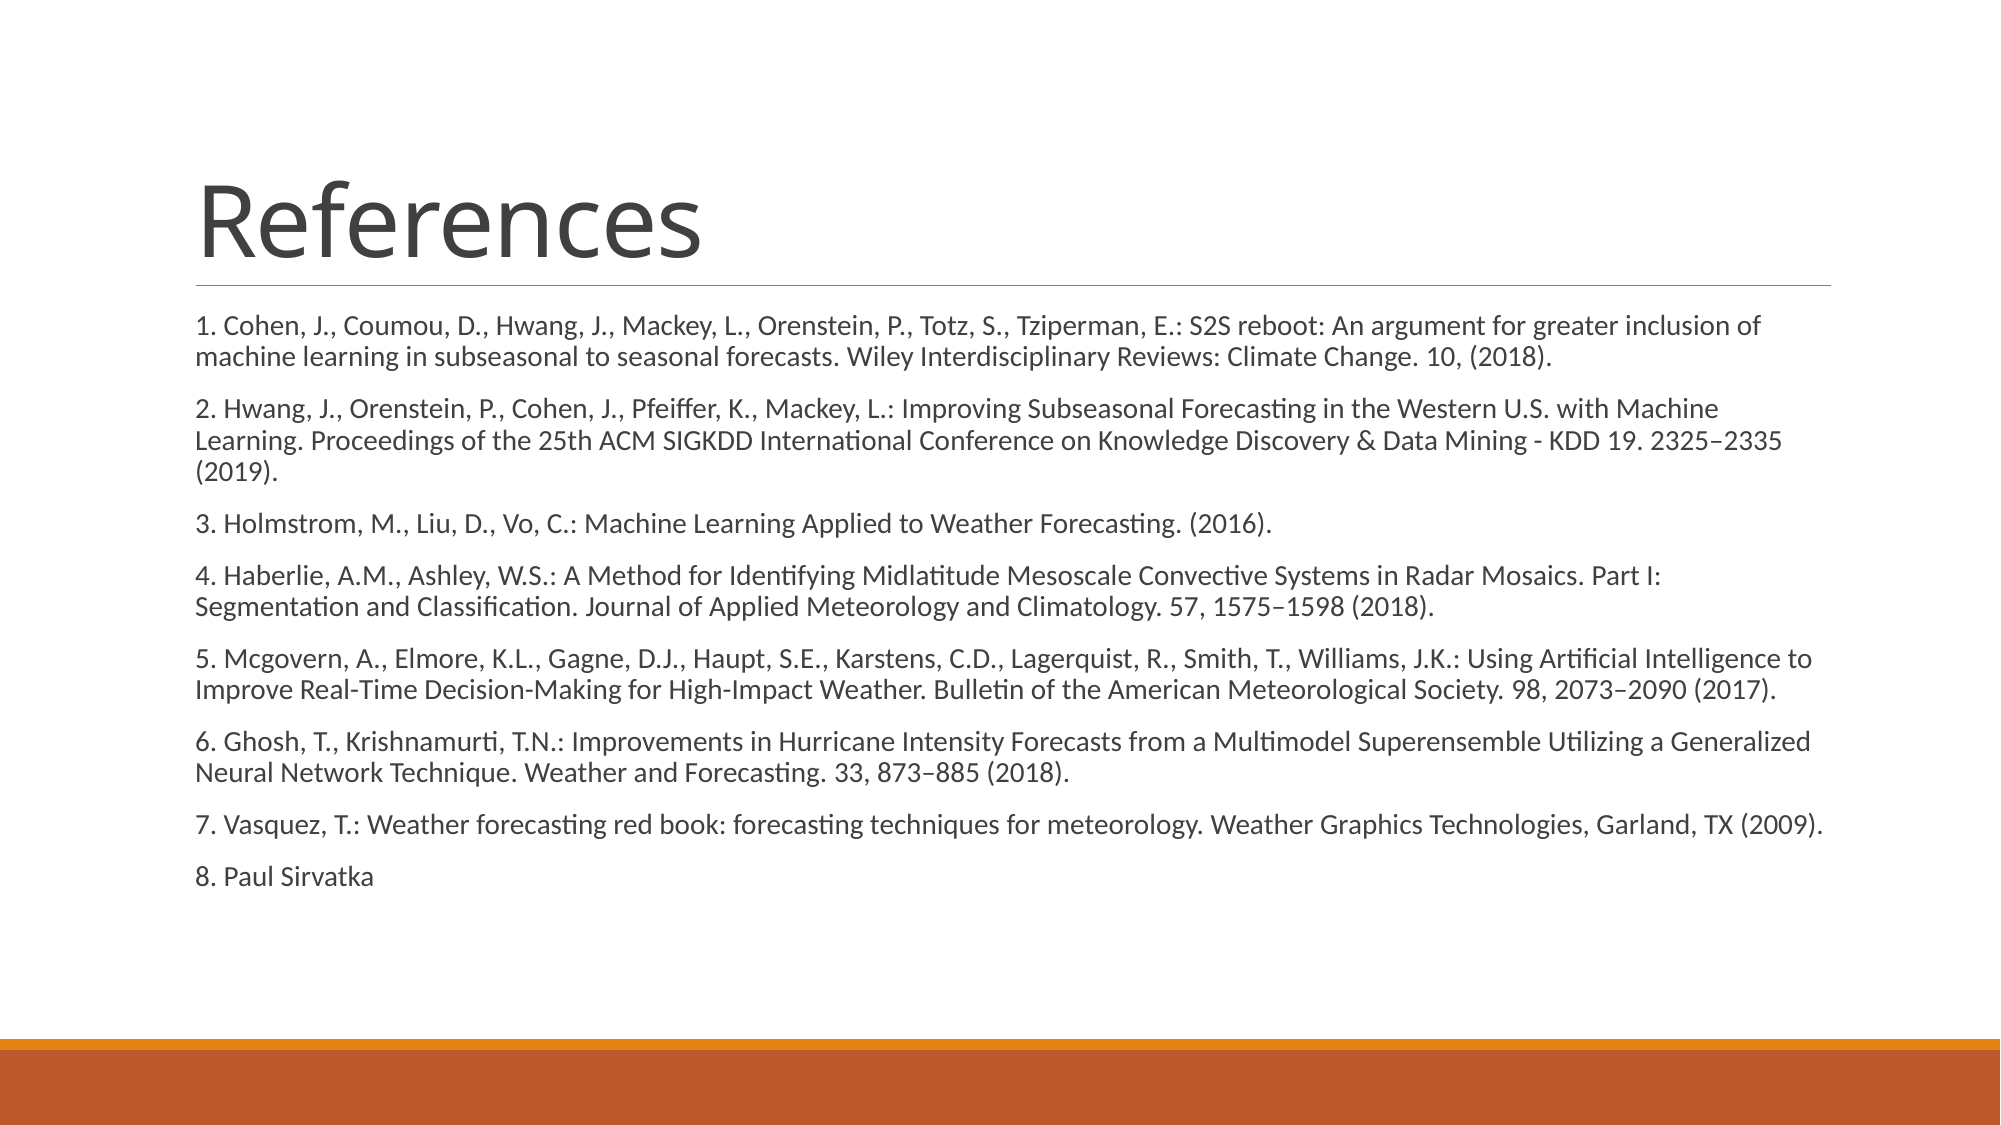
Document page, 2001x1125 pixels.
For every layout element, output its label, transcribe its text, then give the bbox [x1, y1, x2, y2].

title References [180, 47, 1830, 285]
list 1. Cohen, J., Coumou, D., Hwang, J., Mackey, L., Orenstein, P., Totz, S., Tziperman, E.: S2S reboot: An argument for greater inclusion of machine learning in subseasonal to seasonal forecasts. Wiley Interdisciplinary Reviews: Climate Change. 10, (2018). 2. Hwang, J., Orenstein, P., Cohen, J., Pfeiffer, K., Mackey, L.: Improving Subseasonal Forecasting in the Western U.S. with Machine Learning. Proceedings of the 25th ACM SIGKDD International Conference on Knowledge Discovery & Data Mining - KDD 19. 2325–2335 (2019). 3. Holmstrom, M., Liu, D., Vo, C.: Machine Learning Applied to Weather Forecasting. (2016). 4. Haberlie, A.M., Ashley, W.S.: A Method for Identifying Midlatitude Mesoscale Convective Systems in Radar Mosaics. Part I: Segmentation and Classification. Journal of Applied Meteorology and Climatology. 57, 1575–1598 (2018). 5. Mcgovern, A., Elmore, K.L., Gagne, D.J., Haupt, S.E., Karstens, C.D., Lagerquist, R., Smith, T., Williams, J.K.: Using Artificial Intelligence to Improve Real-Time Decision-Making for High-Impact Weather. Bulletin of the American Meteorological Society. 98, 2073–2090 (2017). 6. Ghosh, T., Krishnamurti, T.N.: Improvements in Hurricane Intensity Forecasts from a Multimodel Superensemble Utilizing a Generalized Neural Network Technique. Weather and Forecasting. 33, 873–885 (2018). 7. Vasquez, T.: Weather forecasting red book: forecasting techniques for meteorology. Weather Graphics Technologies, Garland, TX (2009). 8. Paul Sirvatka [180, 302, 1830, 963]
